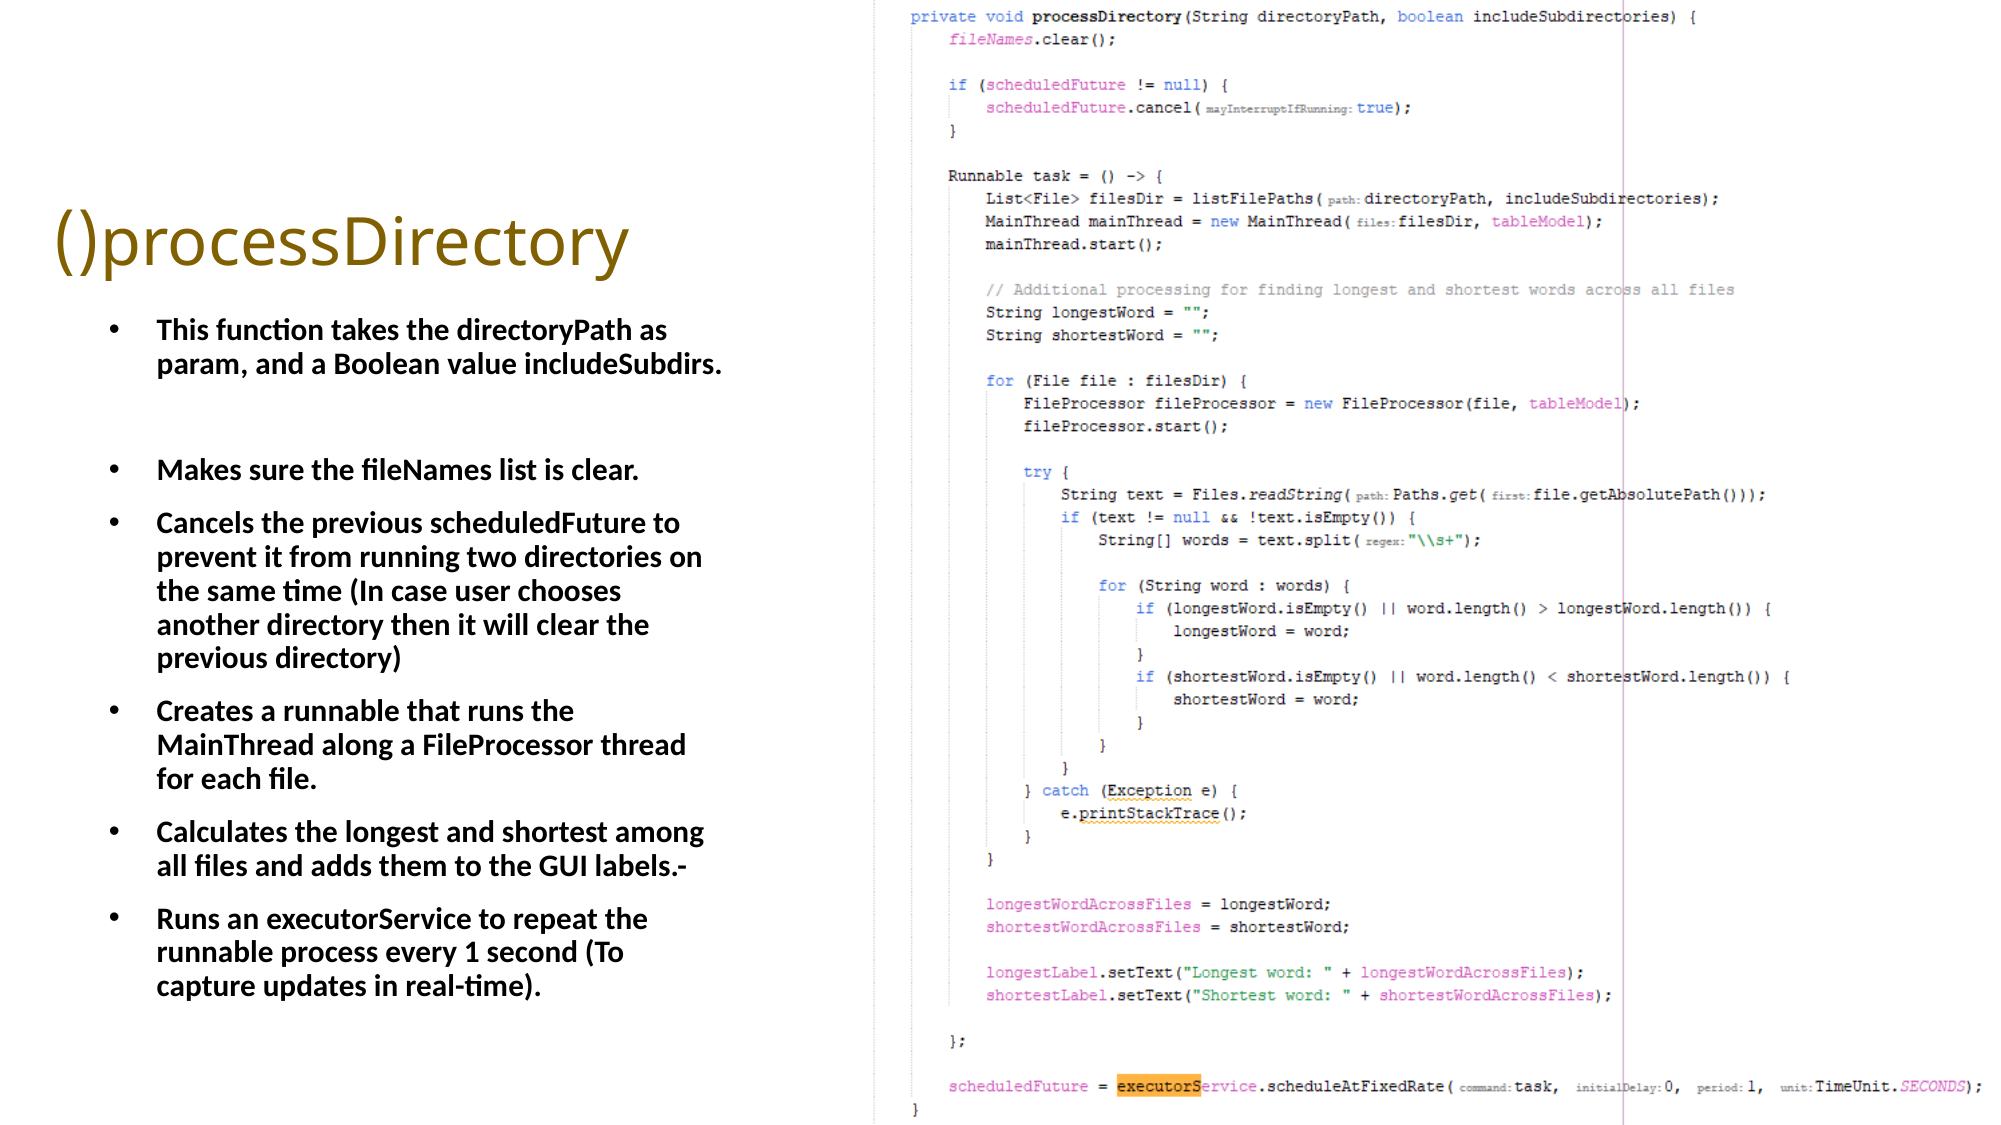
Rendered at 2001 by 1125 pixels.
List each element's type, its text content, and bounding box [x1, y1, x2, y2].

title processDirectory() [0, 181, 646, 288]
list This function takes the directoryPath as param, and a Boolean value includeSubdirs. Makes sure the fileNames list is clear. Cancels the previous scheduledFuture to prevent it from running two directories on the same time (In case user chooses another directory then it will clear the previous directory) Creates a runnable that runs the MainThread along a FileProcessor thread for each file. Calculates the longest and shortest among all files and adds them to the GUI labels.- Runs an executorService to repeat the runnable process every 1 second (To capture updates in real-time). [94, 306, 740, 1075]
picture [870, 0, 2000, 1125]
